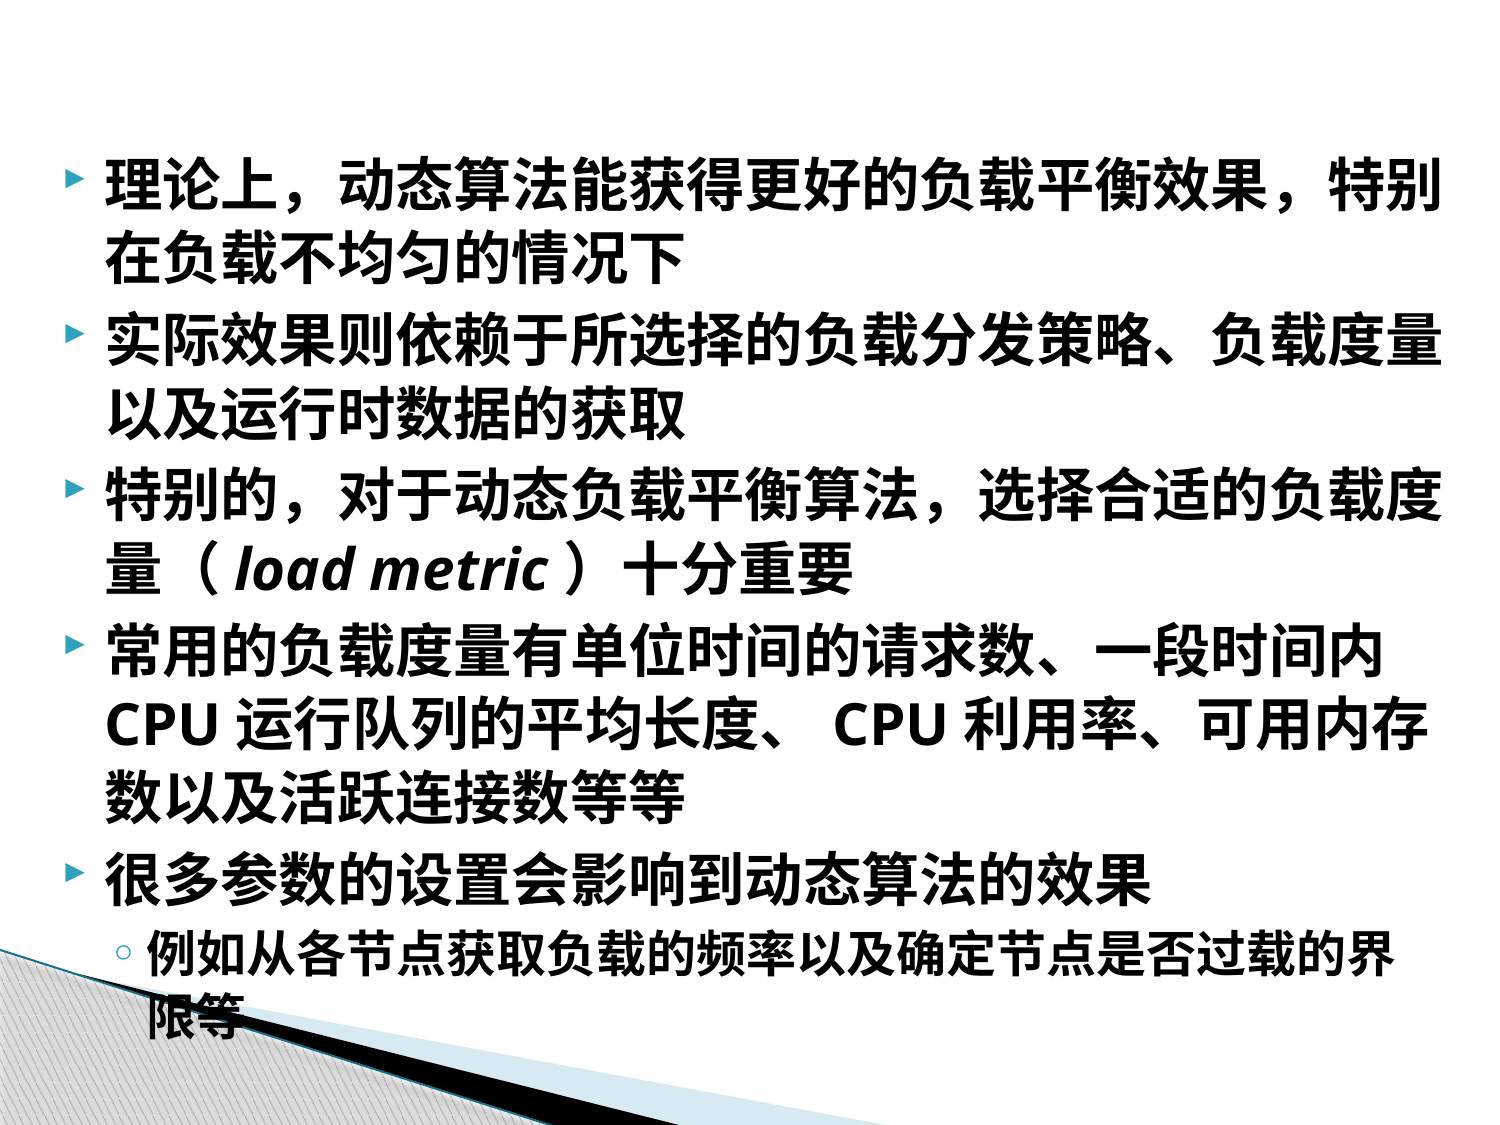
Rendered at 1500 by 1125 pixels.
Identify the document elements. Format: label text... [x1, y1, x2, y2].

text_box [368, 1071, 542, 1125]
list 理论上，动态算法能获得更好的负载平衡效果，特别在负载不均匀的情况下 实际效果则依赖于所选择的负载分发策略、负载度量以及运行时数据的获取 特别的，对于动态负载平衡算法，选择合适的负载度量（load metric）十分重要 常用的负载度量有单位时间的请求数、一段时间内CPU运行队列的平均长度、CPU利用率、可用内存数以及活跃连接数等等 很多参数的设置会影响到动态算法的效果 例如从各节点获取负载的频率以及确定节点是否过载的界限等 [29, 137, 1459, 1071]
text_box [0, 953, 29, 964]
